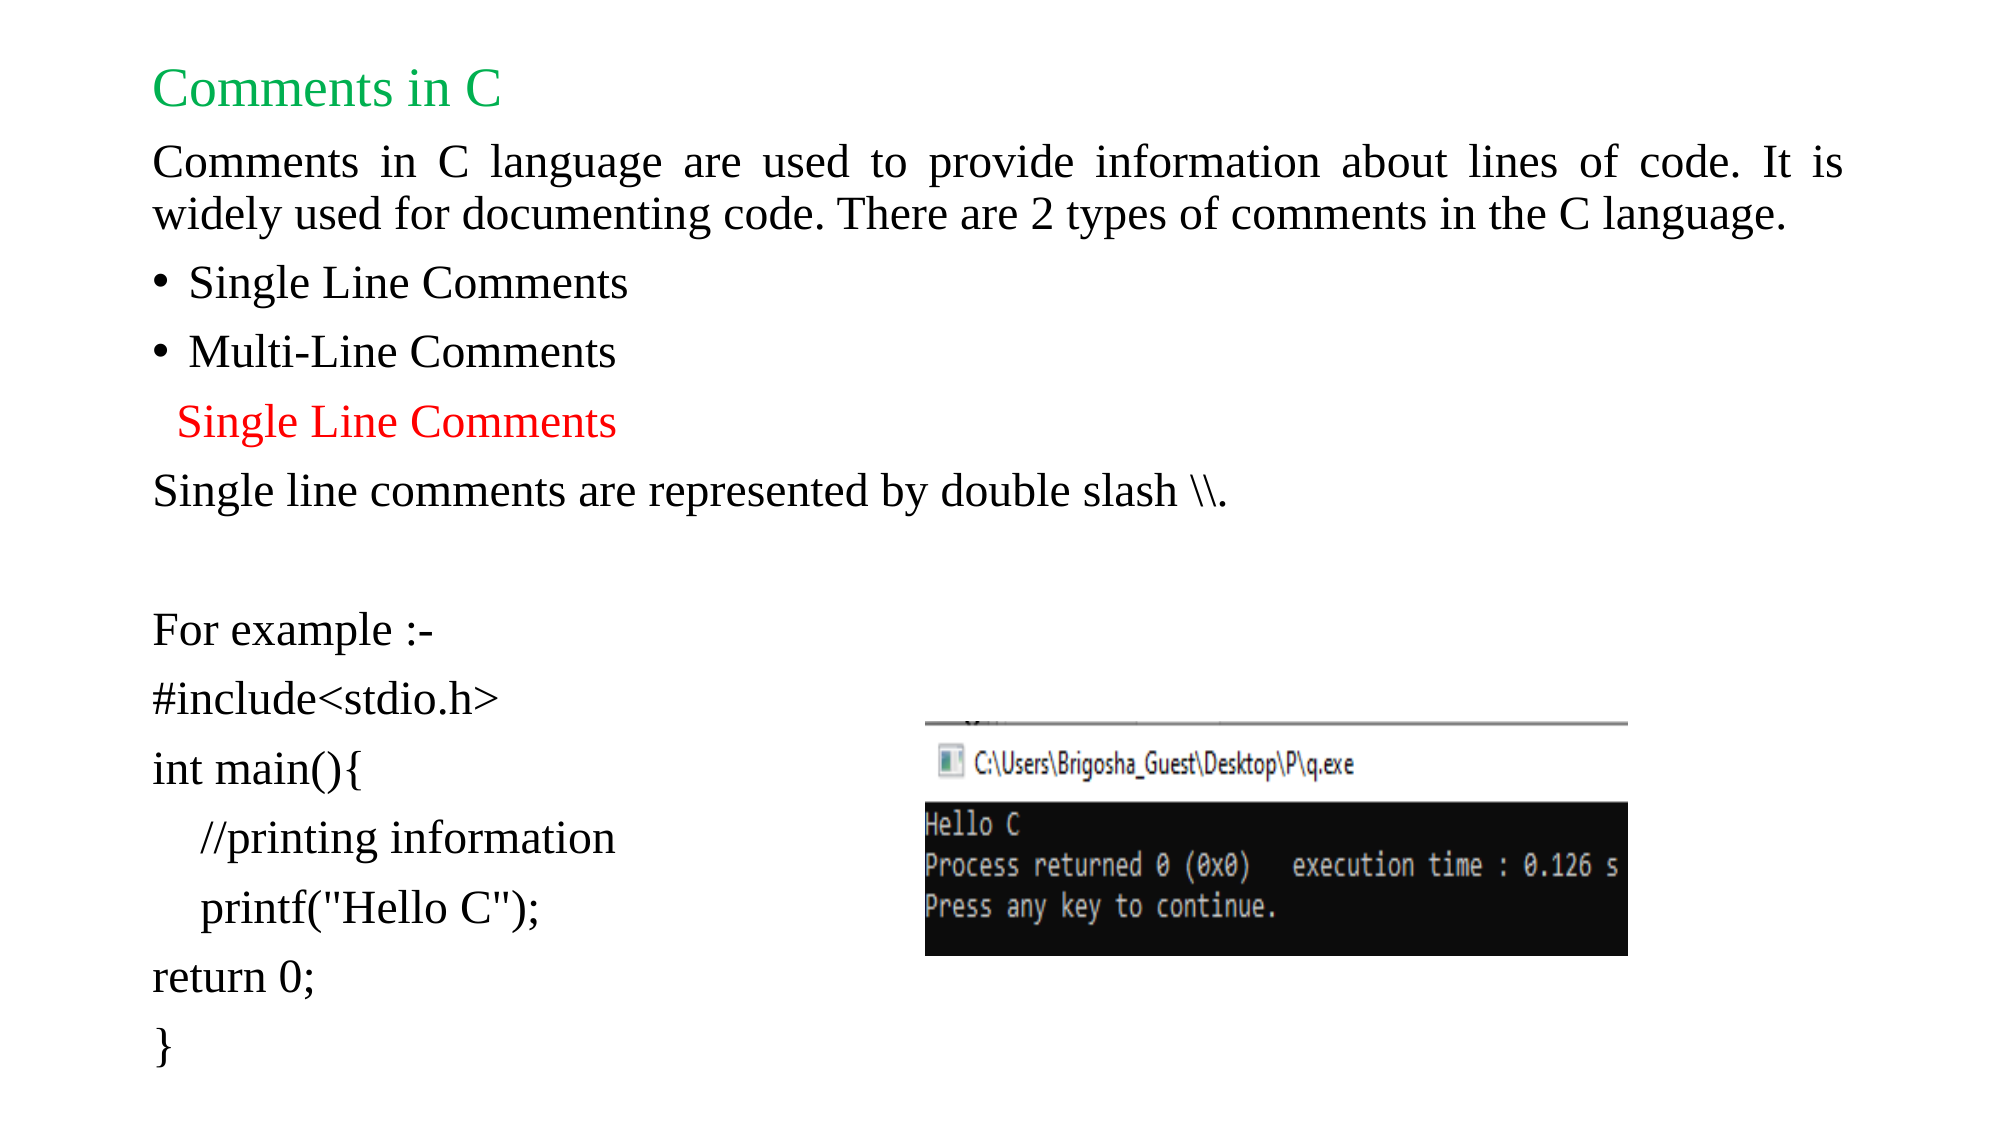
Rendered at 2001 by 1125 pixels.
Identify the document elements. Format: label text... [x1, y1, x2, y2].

list Comments in C Comments in C language are used to provide information about lines of code. It is widely used for documenting code. There are 2 types of comments in the C language. Single Line Comments Multi-Line Comments Single Line Comments Single line comments are represented by double slash \\. For example :- #include<stdio.h> int main(){ //printing information printf("Hello C"); return 0; } [137, 51, 1863, 1097]
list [925, 721, 1628, 956]
